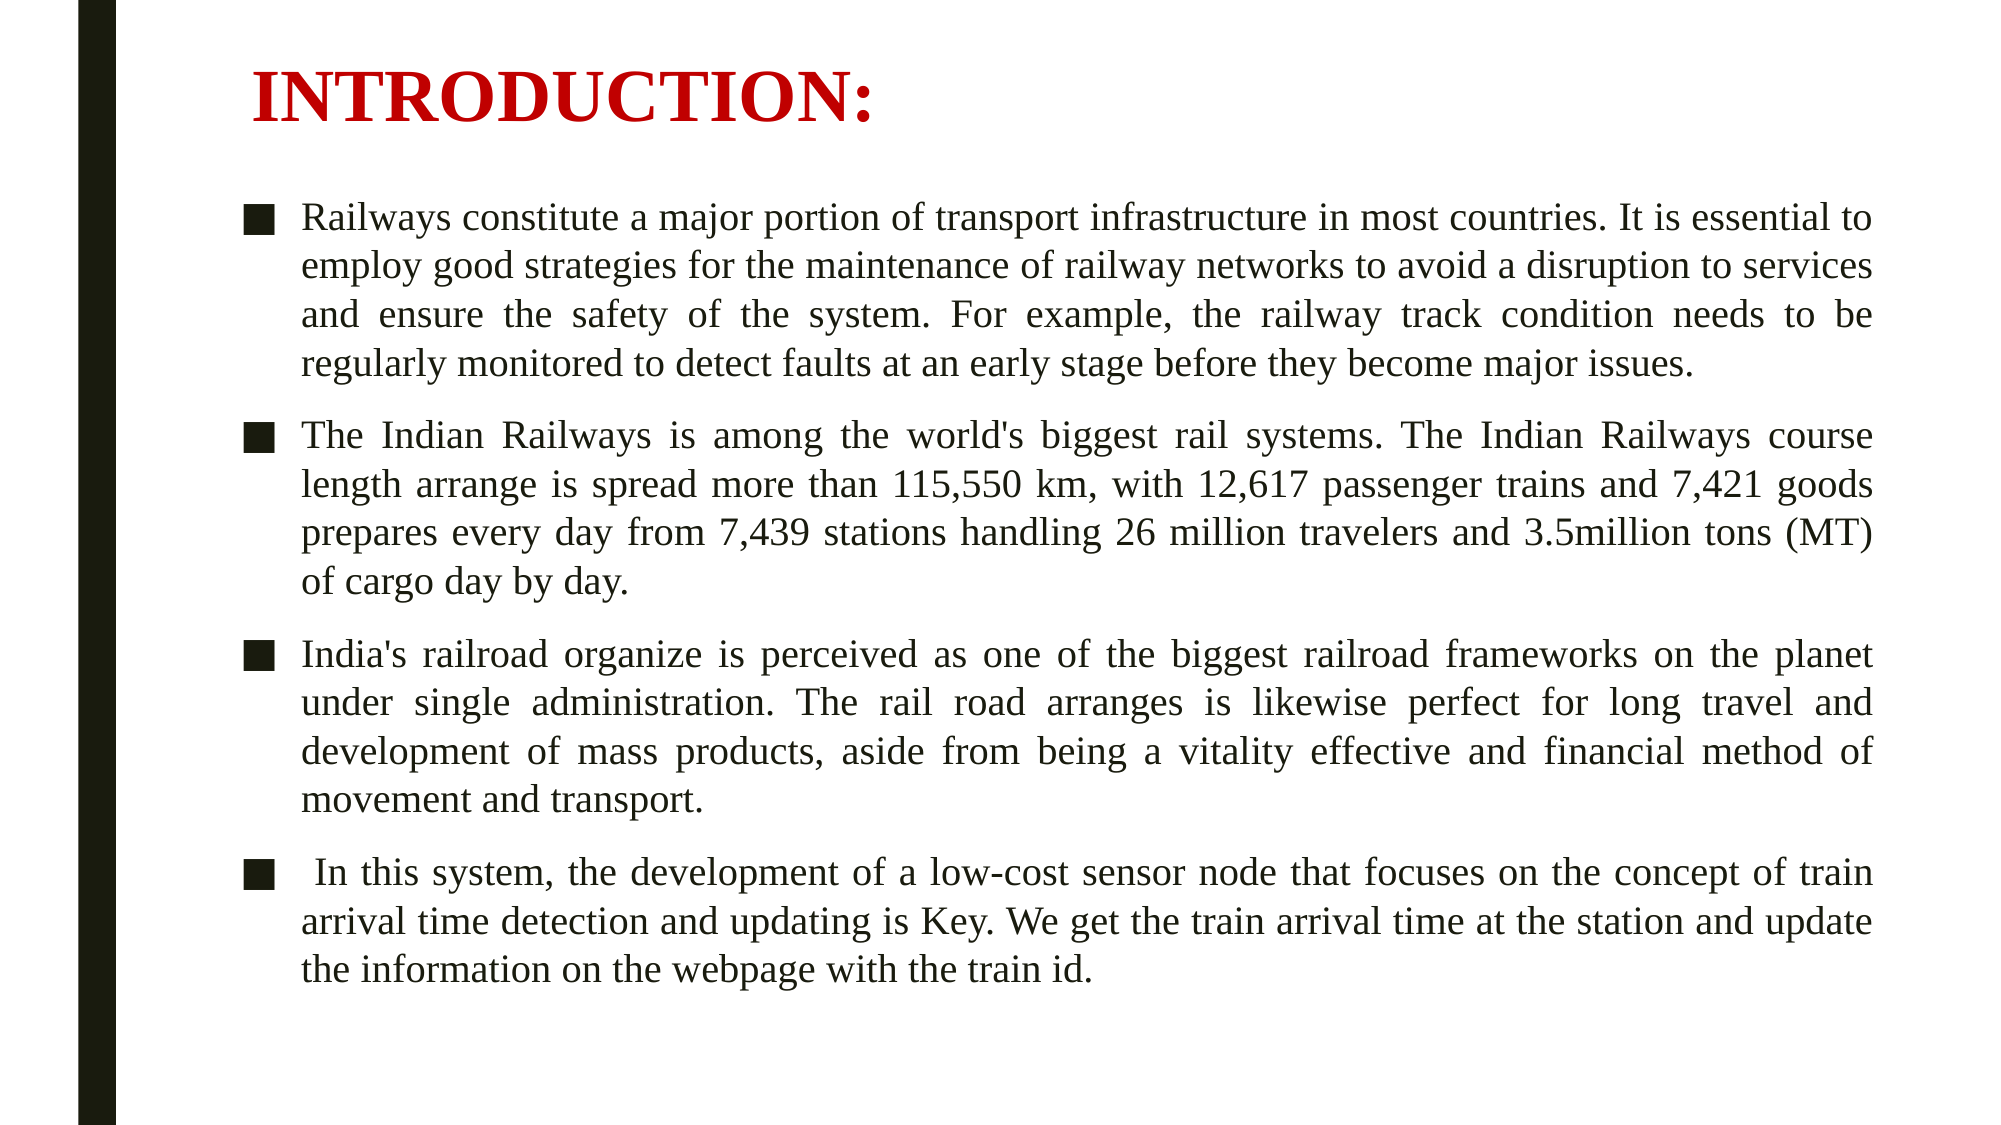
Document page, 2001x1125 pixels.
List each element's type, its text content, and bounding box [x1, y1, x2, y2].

title INTRODUCTION: [236, 49, 1745, 182]
list Railways constitute a major portion of transport infrastructure in most countries. It is essential to employ good strategies for the maintenance of railway networks to avoid a disruption to services and ensure the safety of the system. For example, the railway track condition needs to be regularly monitored to detect faults at an early stage before they become major issues. The Indian Railways is among the world's biggest rail systems. The Indian Railways course length arrange is spread more than 115,550 km, with 12,617 passenger trains and 7,421 goods prepares every day from 7,439 stations handling 26 million travelers and 3.5million tons (MT) of cargo day by day. India's railroad organize is perceived as one of the biggest railroad frameworks on the planet under single administration. The rail road arranges is likewise perfect for long travel and development of mass products, aside from being a vitality effective and financial method of movement and transport. In this system, the development of a low-cost sensor node that focuses on the concept of train arrival time detection and updating is Key. We get the train arrival time at the station and update the information on the webpage with the train id. [225, 182, 1892, 1008]
